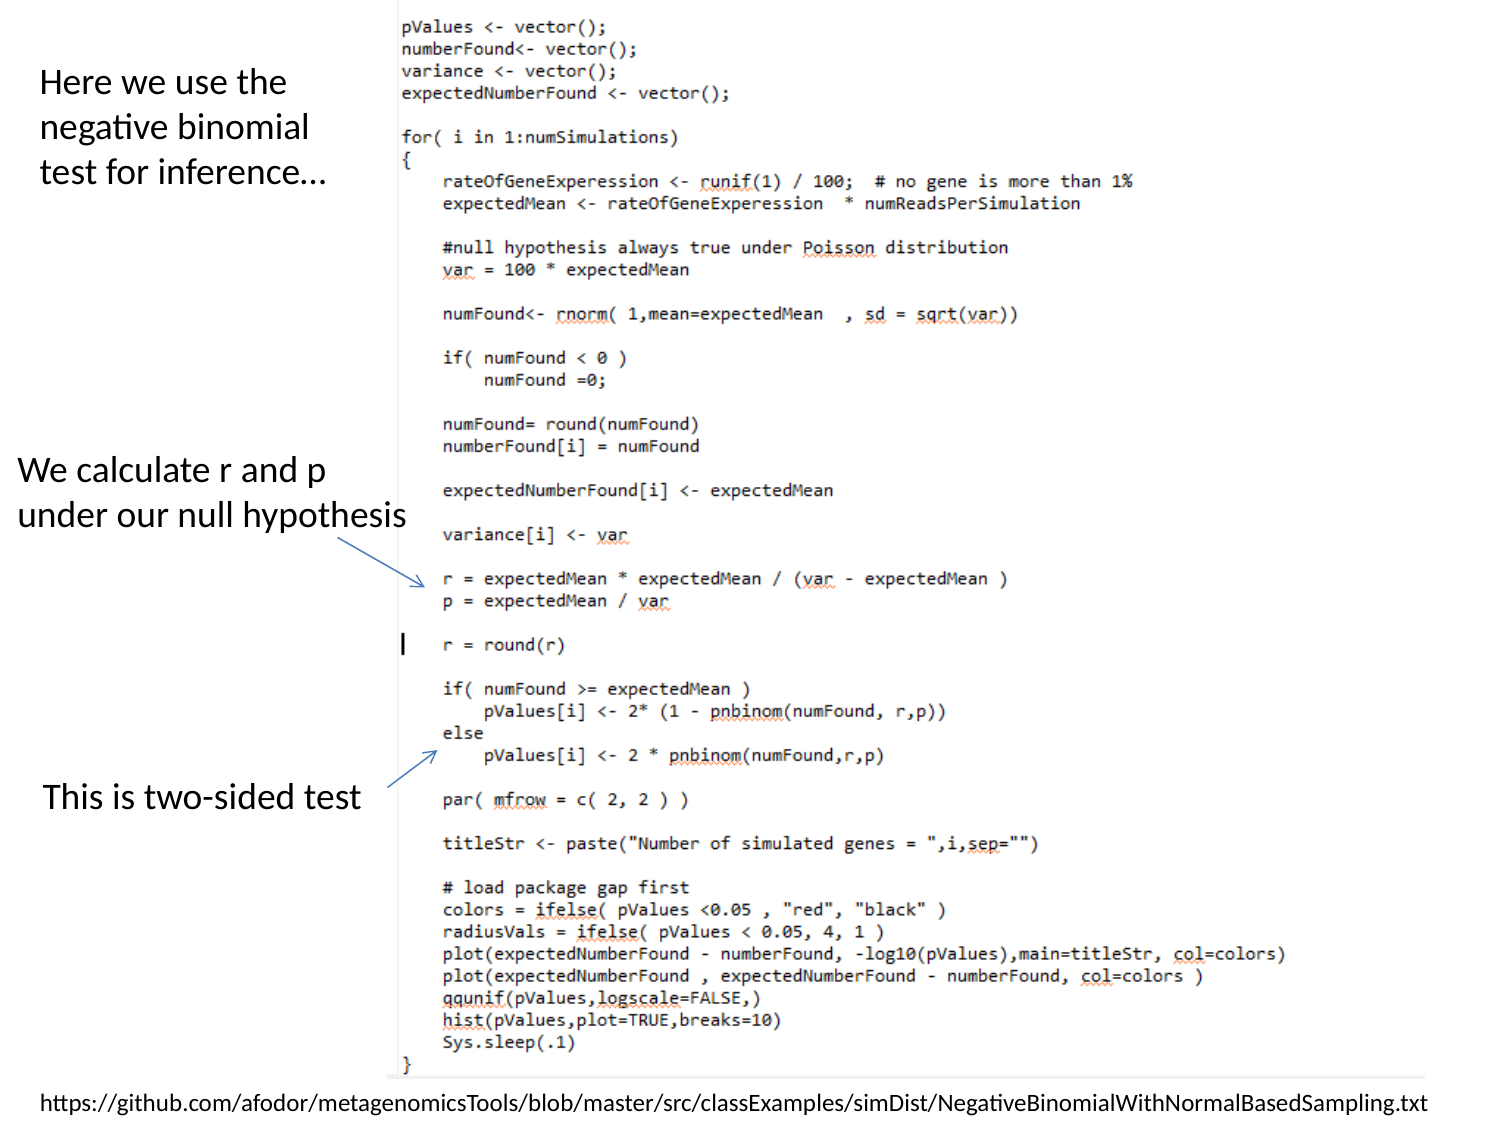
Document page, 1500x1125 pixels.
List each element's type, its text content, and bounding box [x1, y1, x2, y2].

text_box Here we use the negative binomial test for inference… [24, 49, 382, 200]
picture [387, 0, 1426, 1079]
text_box We calculate r and p under our null hypothesis [2, 437, 382, 543]
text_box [337, 537, 426, 588]
text_box This is two-sided test [27, 764, 382, 825]
text_box https://github.com/afodor/metagenomicsTools/blob/master/src/classExamples/simDist/NegativeBinomialWithNormalBasedSampling.txt [24, 1079, 1500, 1125]
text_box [387, 749, 438, 788]
